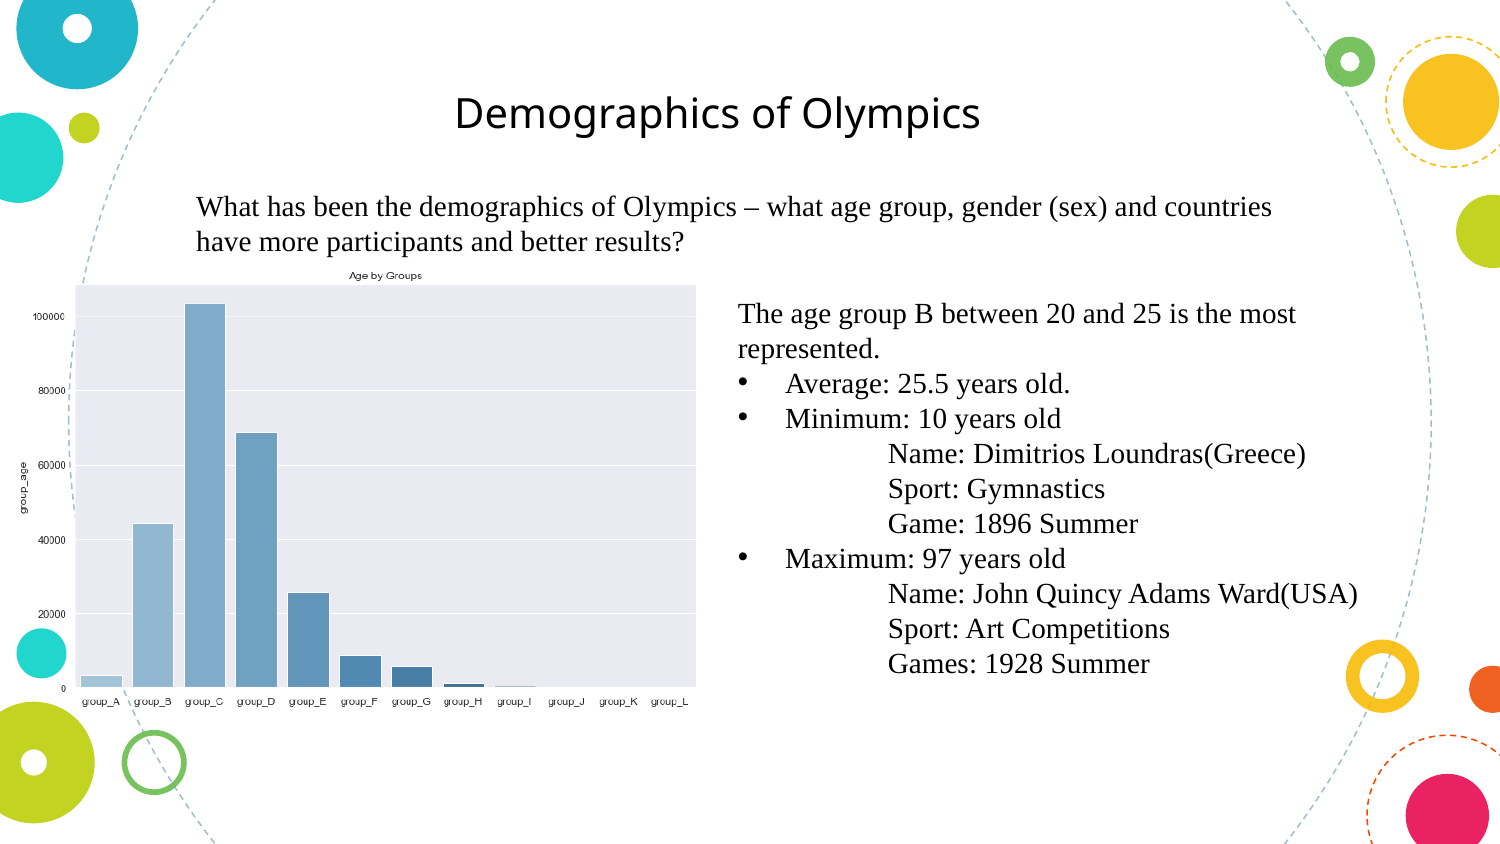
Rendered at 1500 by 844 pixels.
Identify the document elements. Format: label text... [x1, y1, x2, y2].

text_box What has been the demographics of Olympics – what age group, gender (sex) and countries have more participants and better results? [181, 180, 1326, 265]
picture [12, 265, 702, 713]
text_box The age group B between 20 and 25 is the most represented. Average: 25.5 years old. Minimum: 10 years old Name: Dimitrios Loundras(Greece) Sport: Gymnastics Game: 1896 Summer Maximum: 97 years old Name: John Quincy Adams Ward(USA) Sport: Art Competitions Games: 1928 Summer [723, 287, 1441, 687]
text_box Demographics of Olympics [439, 79, 1061, 144]
